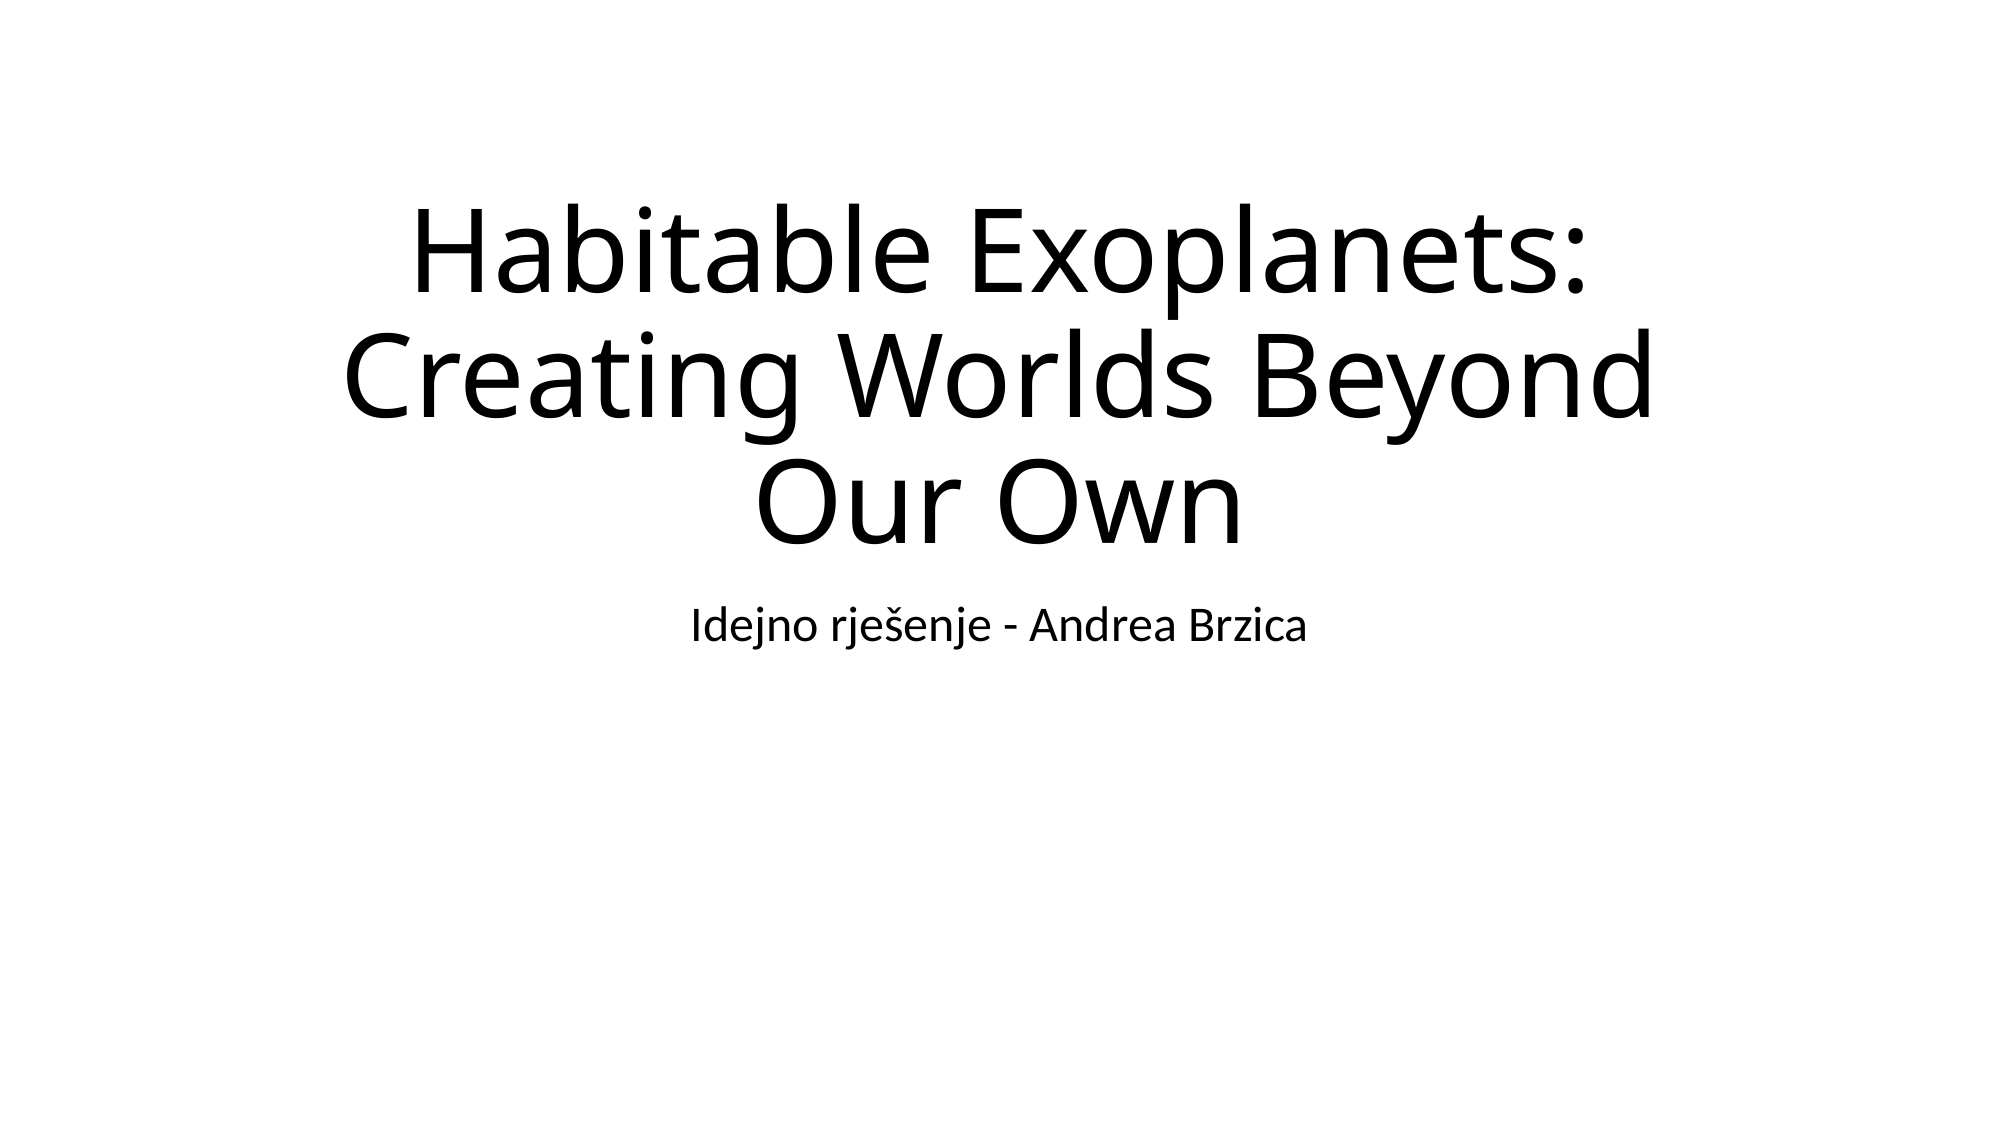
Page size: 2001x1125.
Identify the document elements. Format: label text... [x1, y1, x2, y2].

title Habitable Exoplanets: Creating Worlds Beyond Our Own [249, 184, 1750, 576]
subtitle Idejno rješenje - Andrea Brzica [249, 590, 1750, 863]
